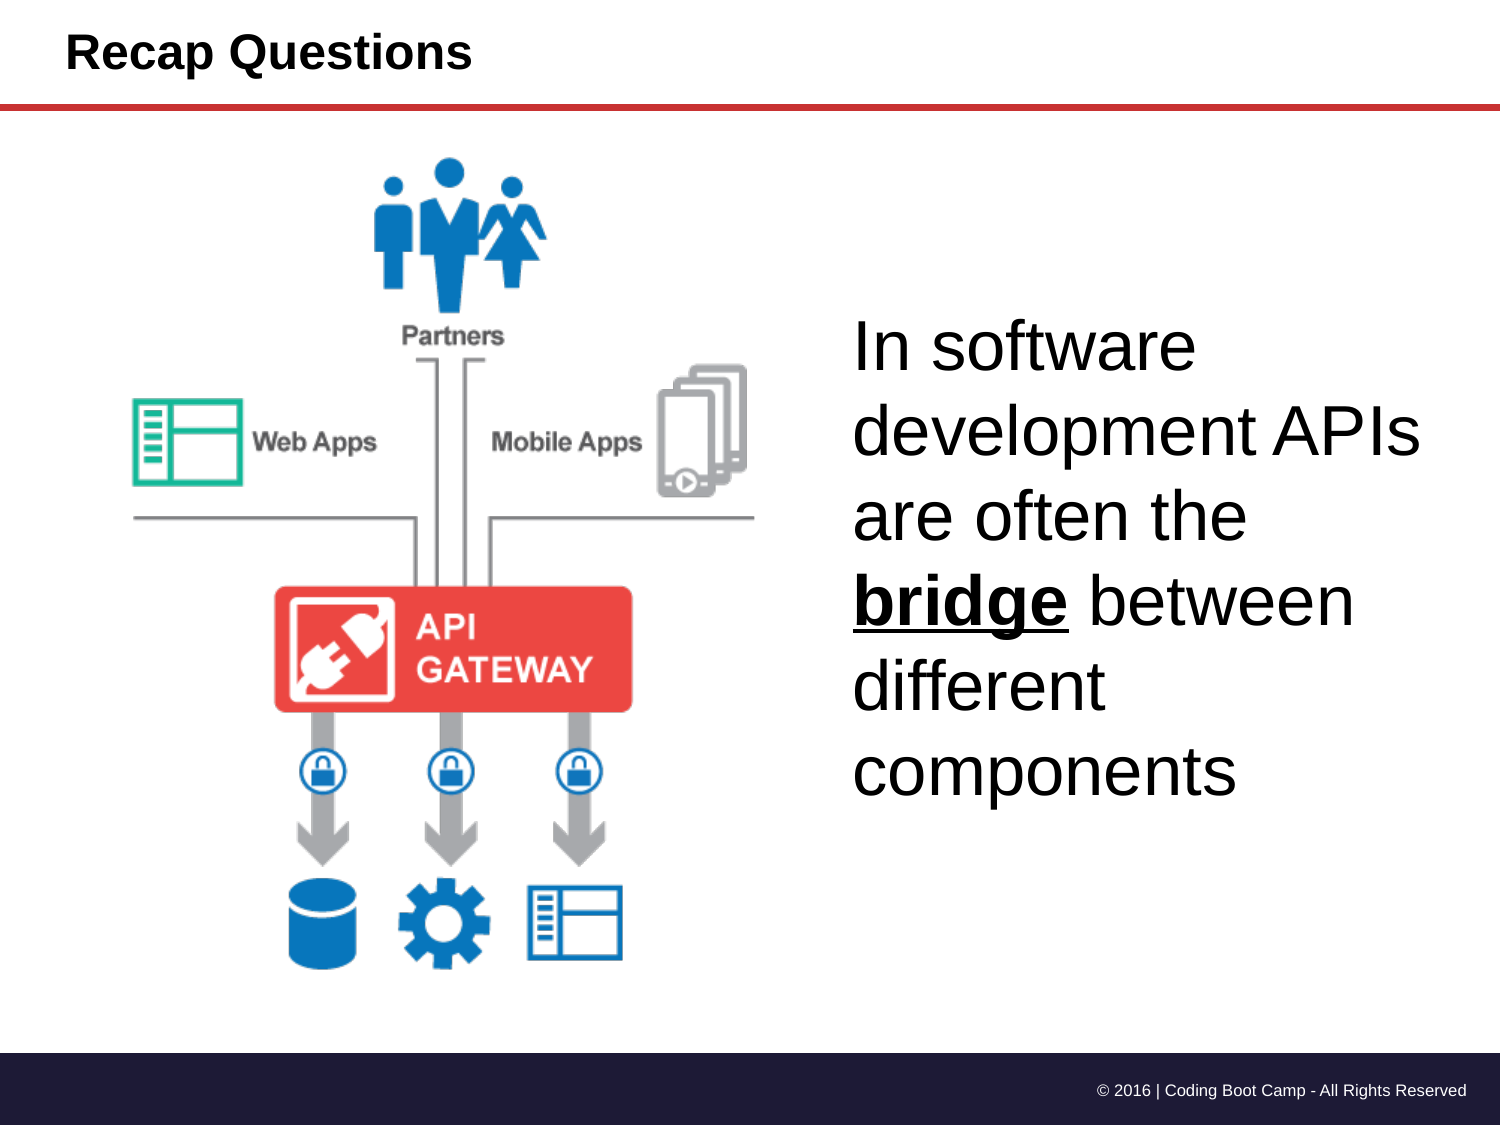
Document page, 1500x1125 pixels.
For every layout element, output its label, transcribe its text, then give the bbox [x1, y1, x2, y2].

text_box In software development APIs are often the bridge between different components [850, 292, 1452, 843]
title Recap Questions [50, 0, 948, 108]
picture [49, 107, 850, 1019]
